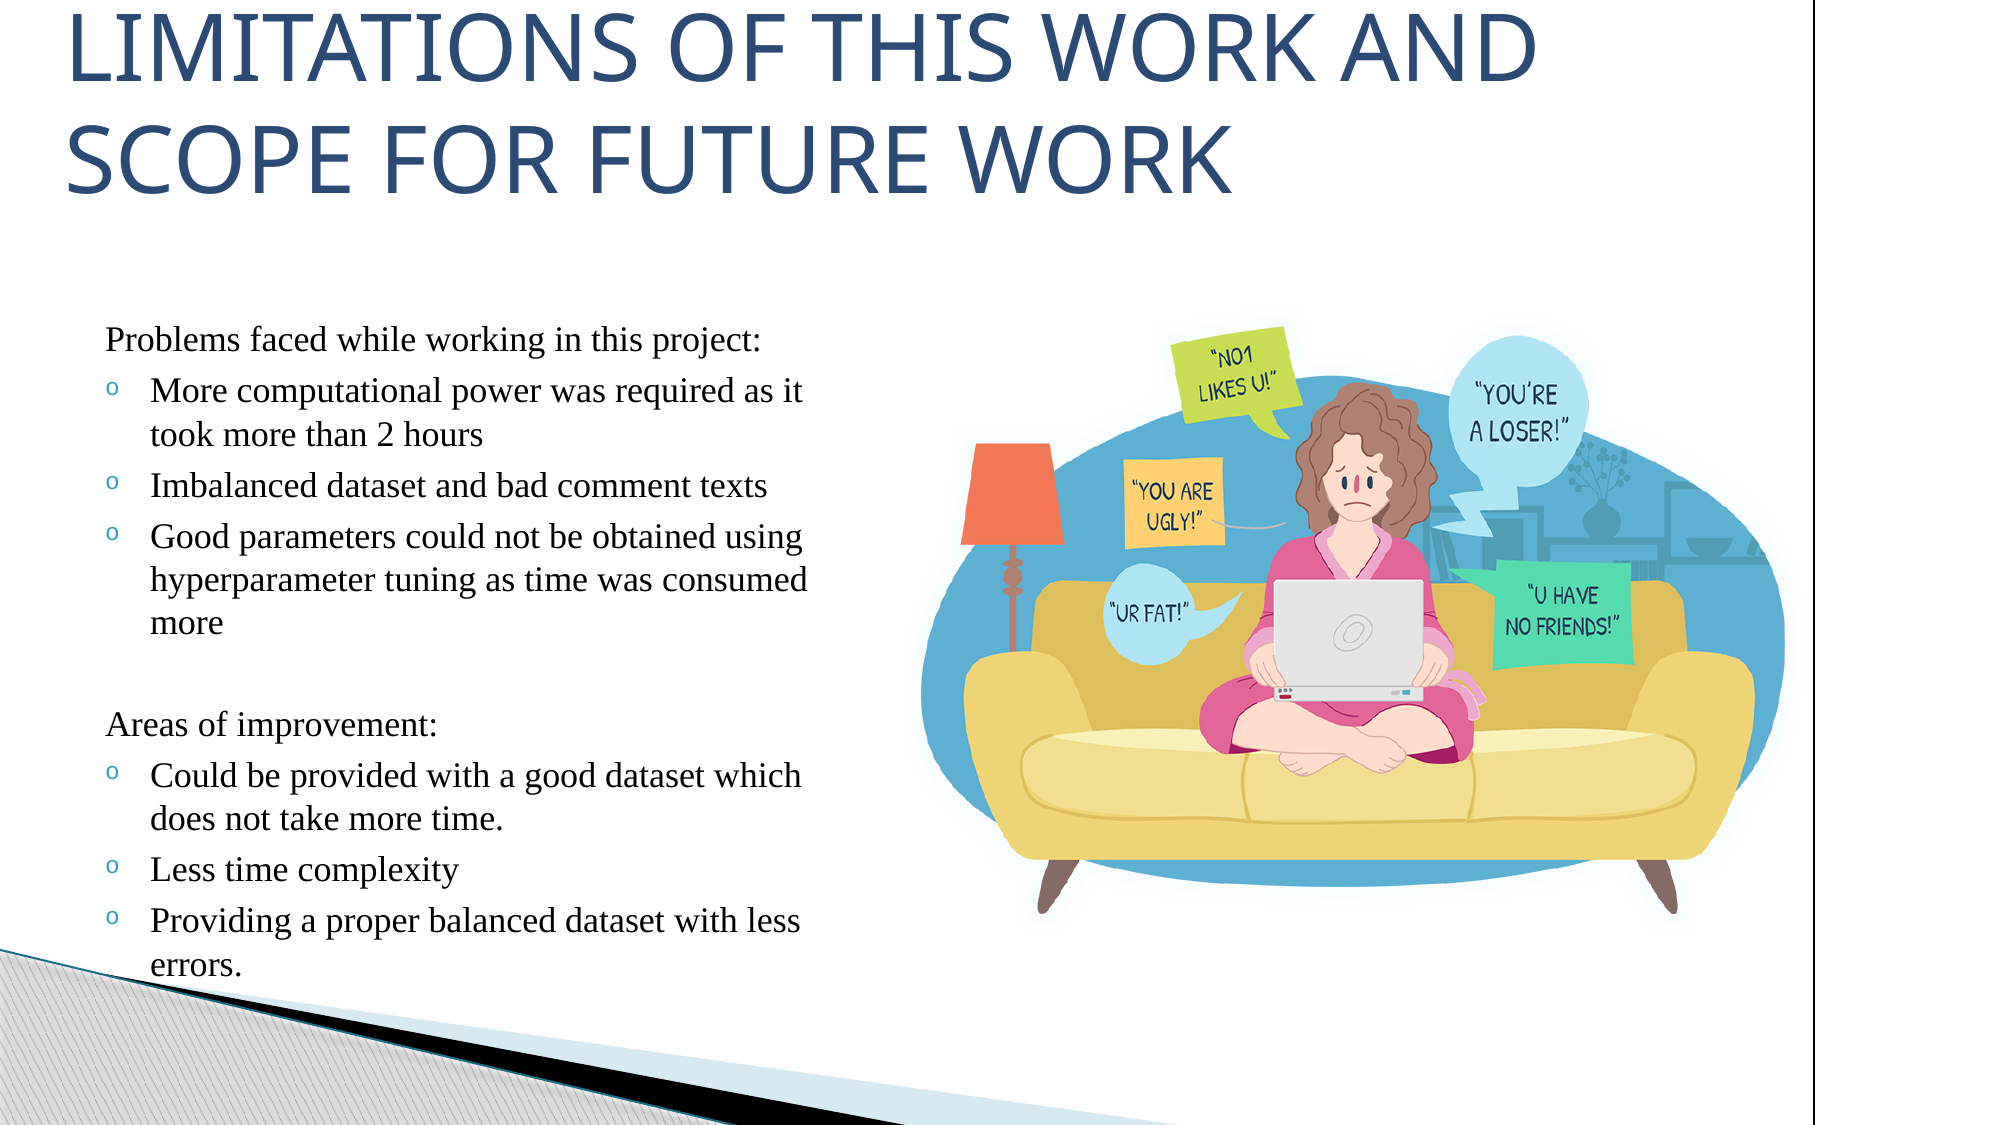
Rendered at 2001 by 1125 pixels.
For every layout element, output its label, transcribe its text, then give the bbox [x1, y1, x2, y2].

list Problems faced while working in this project: More computational power was required as it took more than 2 hours Imbalanced dataset and bad comment texts Good parameters could not be obtained using hyperparameter tuning as time was consumed more Areas of improvement: Could be provided with a good dataset which does not take more time. Less time complexity Providing a proper balanced dataset with less errors. [105, 308, 847, 994]
title Limitations of this work and Scope for Future Work [64, 55, 1724, 221]
picture [921, 326, 1785, 915]
